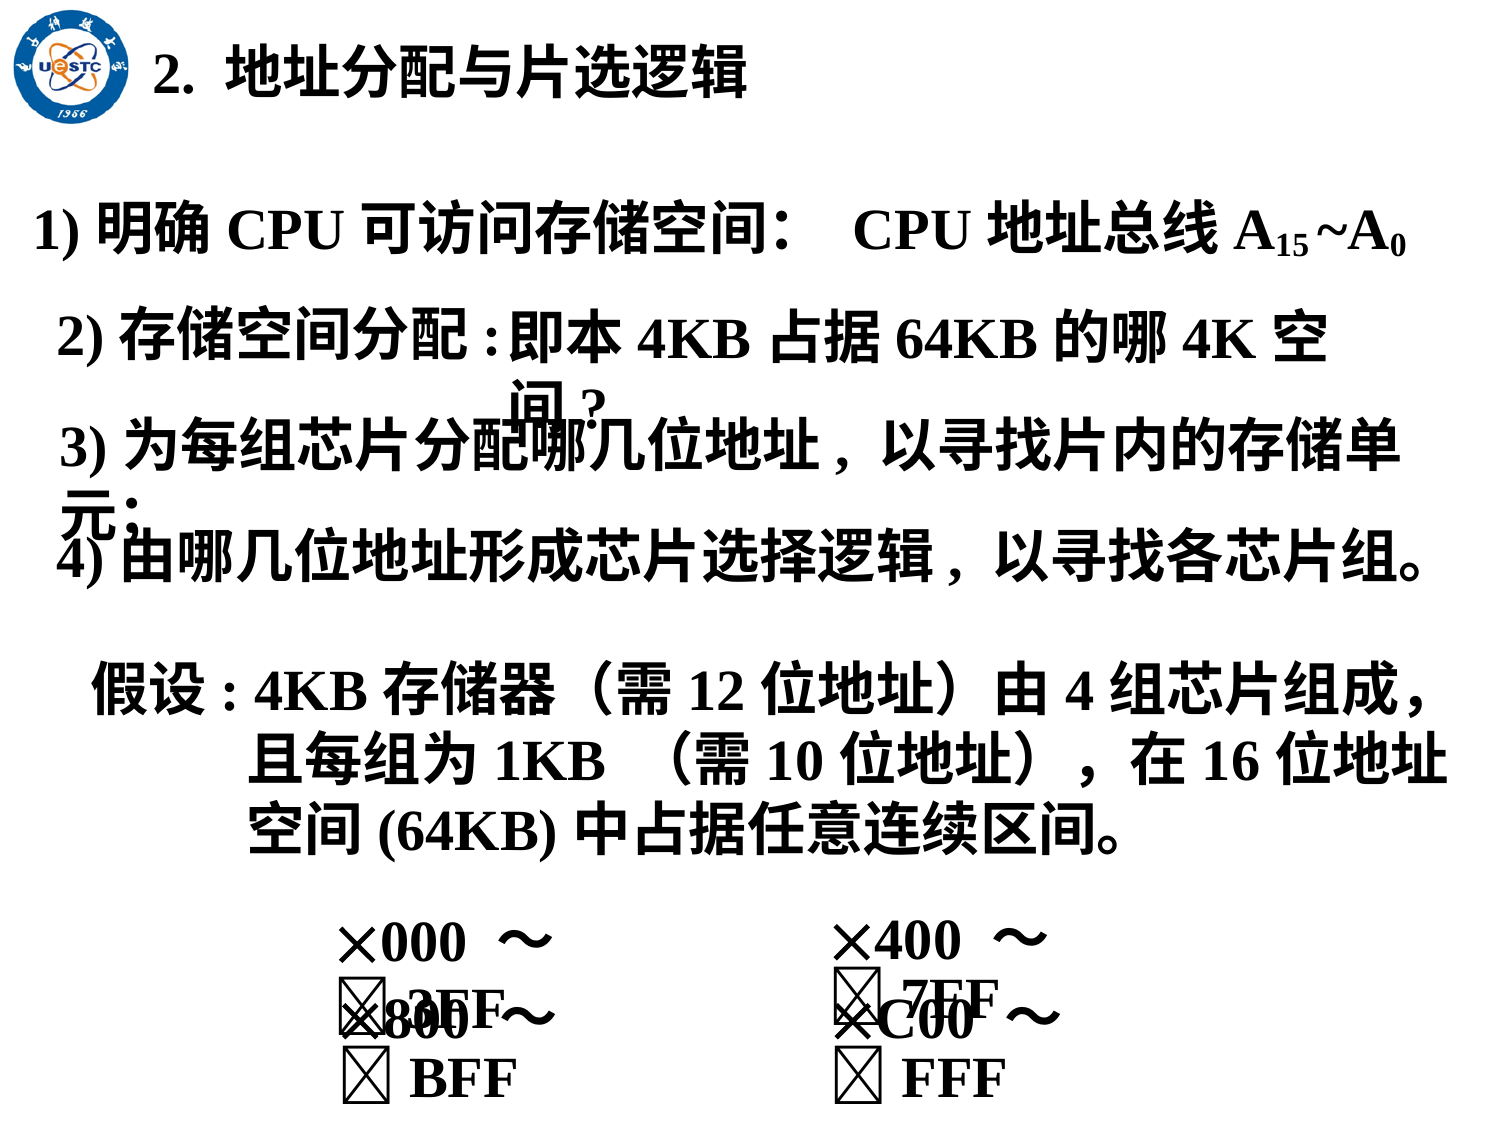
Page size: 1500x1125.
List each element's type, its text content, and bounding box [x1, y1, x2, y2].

text_box 1)明确CPU可访问存储空间： CPU地址总线A15 ~A0 [17, 183, 1422, 273]
text_box 4)由哪几位地址形成芯片选择逻辑, 以寻找各芯片组。 [41, 512, 1449, 597]
text_box 2)存储空间分配: [41, 290, 585, 375]
text_box 即本4KB占据64KB的哪4K空间? [492, 292, 1380, 448]
text_box 假设: 4KB存储器（需12位地址）由4组芯片组成，且每组为1KB （需10位地址），在16位地址空间(64KB)中占据任意连续区间。 [75, 644, 1500, 870]
text_box 3)为每组芯片分配哪几位地址, 以寻找片内的存储单元； [44, 401, 1460, 556]
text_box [318, 900, 1235, 1059]
text_box 2. 地址分配与片选逻辑 [137, 27, 880, 113]
picture [6, 8, 136, 126]
